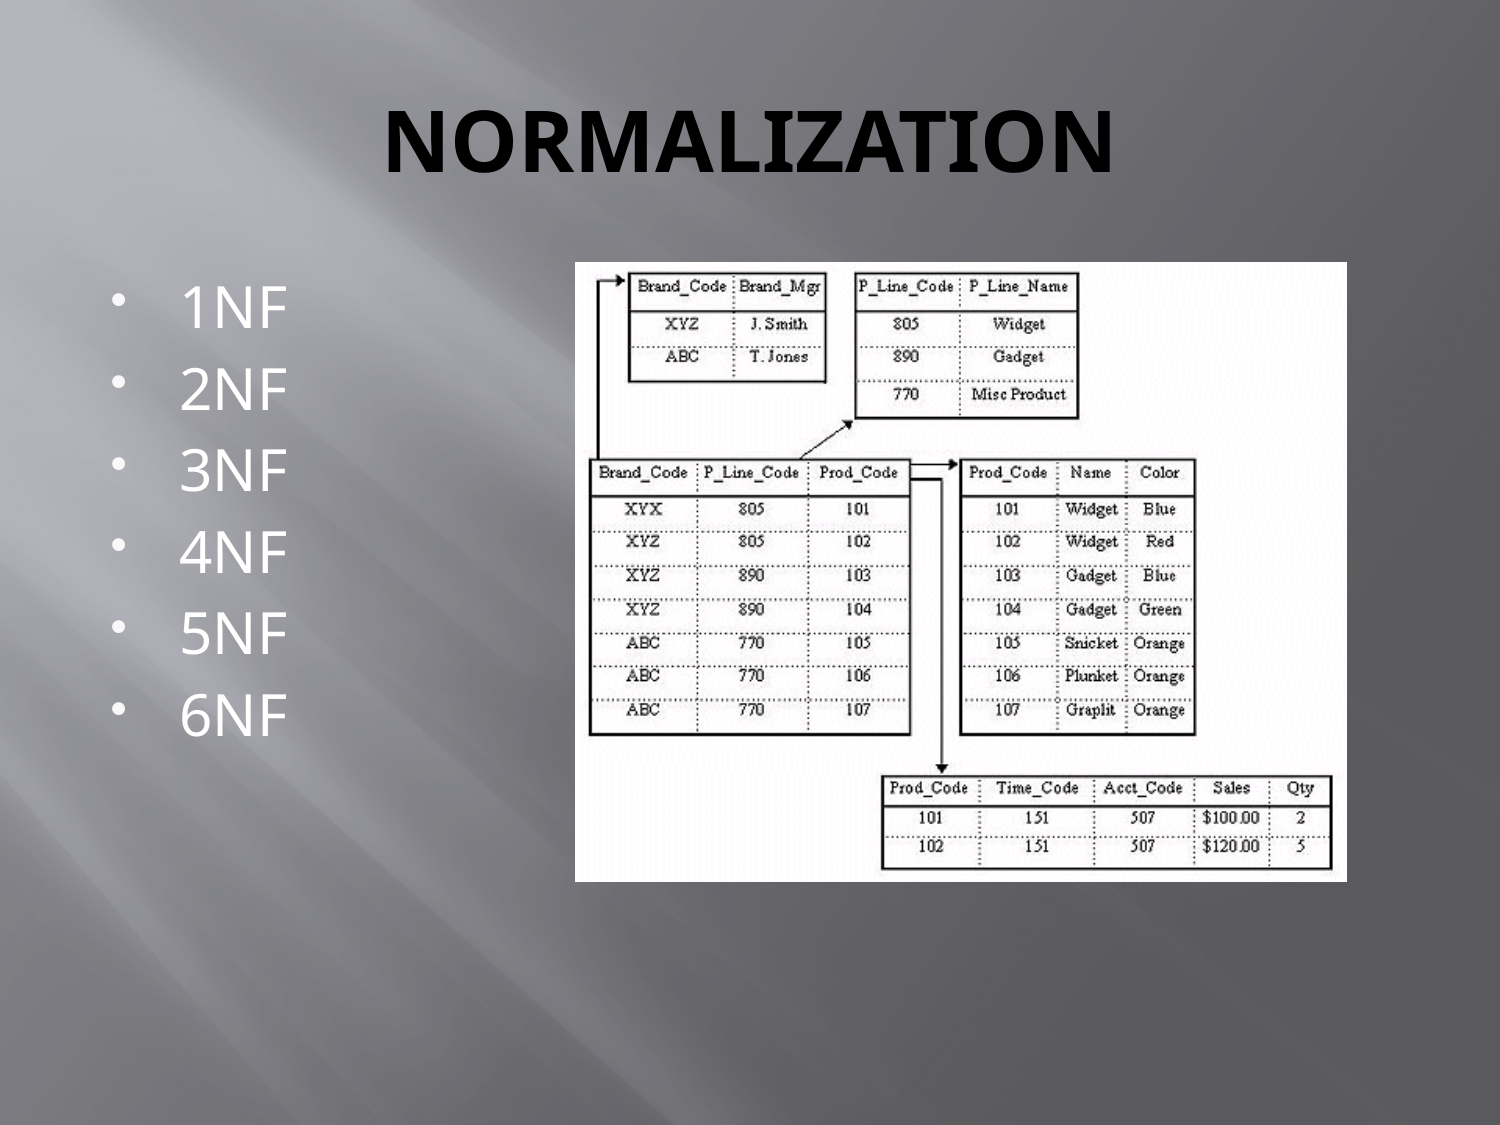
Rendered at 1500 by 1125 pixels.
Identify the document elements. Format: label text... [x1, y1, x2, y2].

picture [574, 262, 1348, 882]
title NORMALIZATION [75, 45, 1425, 233]
list 1NF 2NF 3NF 4NF 5NF 6NF [75, 262, 1425, 1035]
